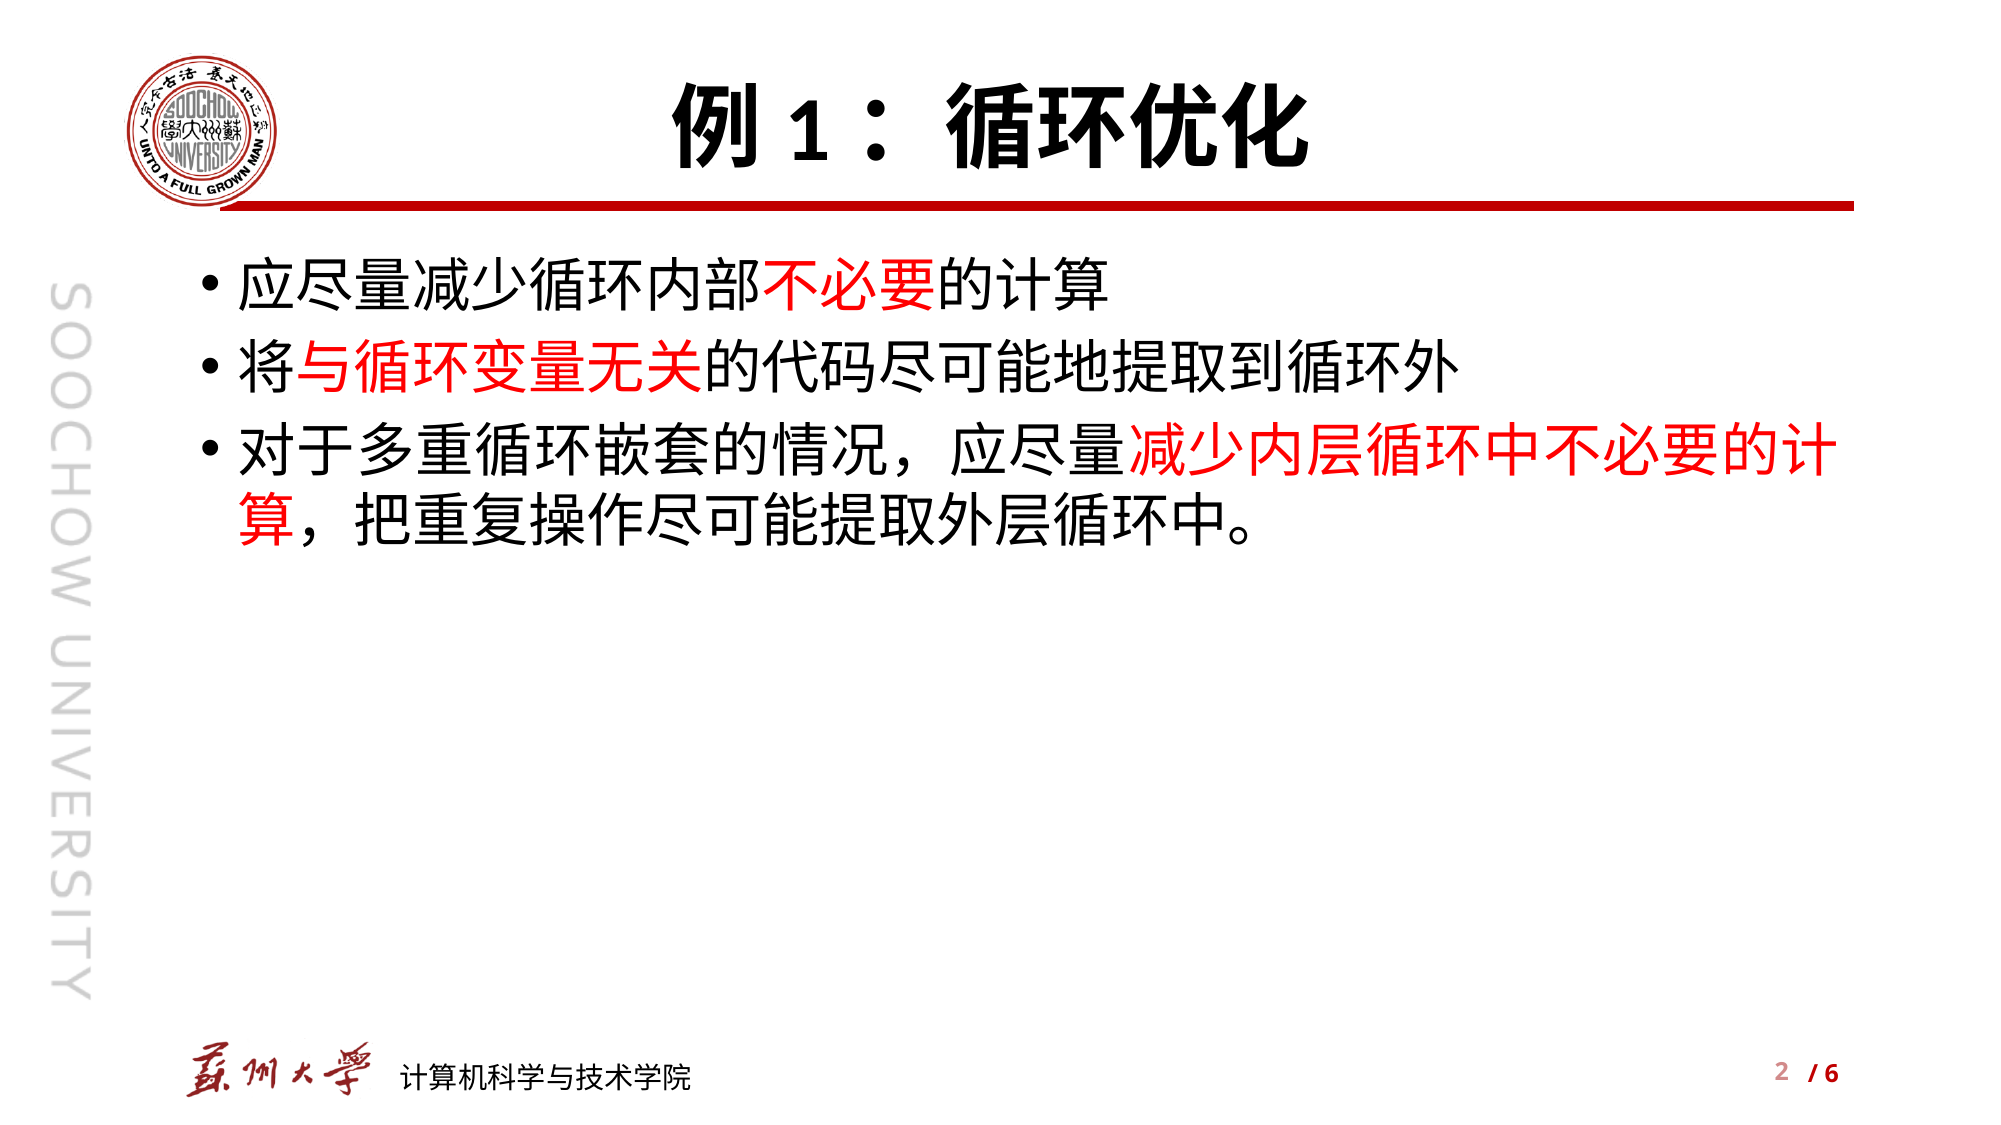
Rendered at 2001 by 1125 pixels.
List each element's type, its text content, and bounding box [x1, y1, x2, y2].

picture [184, 1038, 380, 1099]
list 应尽量减少循环内部不必要的计算 将与循环变量无关的代码尽可能地提取到循环外 对于多重循环嵌套的情况，应尽量减少内层循环中不必要的计算，把重复操作尽可能提取外层循环中。 [184, 240, 1854, 1014]
picture [122, 51, 282, 211]
picture [41, 267, 103, 1012]
title 例1：循环优化 [128, 60, 1854, 202]
slide_number 2 [1412, 1042, 1804, 1103]
